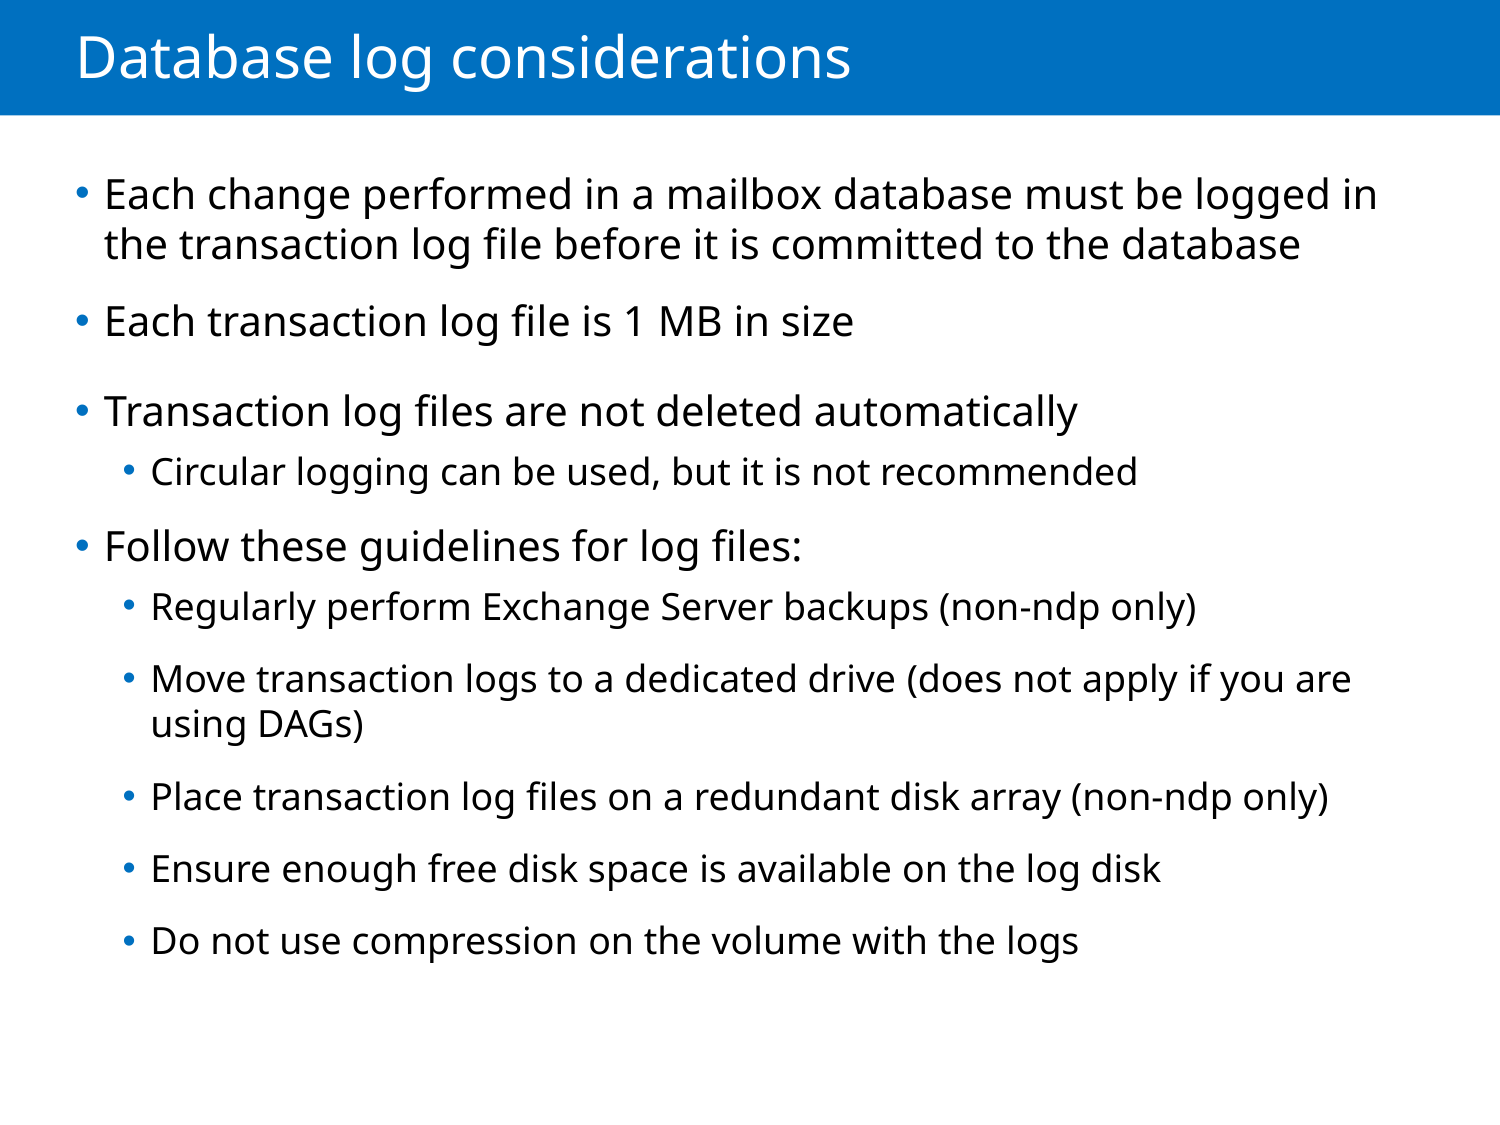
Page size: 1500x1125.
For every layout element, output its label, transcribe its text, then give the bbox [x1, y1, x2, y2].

text_box Each change performed in a mailbox database must be logged in the transaction log file before it is committed to the database Each transaction log file is 1 MB in size Transaction log files are not deleted automatically Circular logging can be used, but it is not recommended Follow these guidelines for log files: Regularly perform Exchange Server backups (non-ndp only) Move transaction logs to a dedicated drive (does not apply if you are using DAGs) Place transaction log files on a redundant disk array (non-ndp only) Ensure enough free disk space is available on the log disk Do not use compression on the volume with the logs [75, 167, 1408, 1012]
title Database log considerations [75, 0, 1351, 122]
